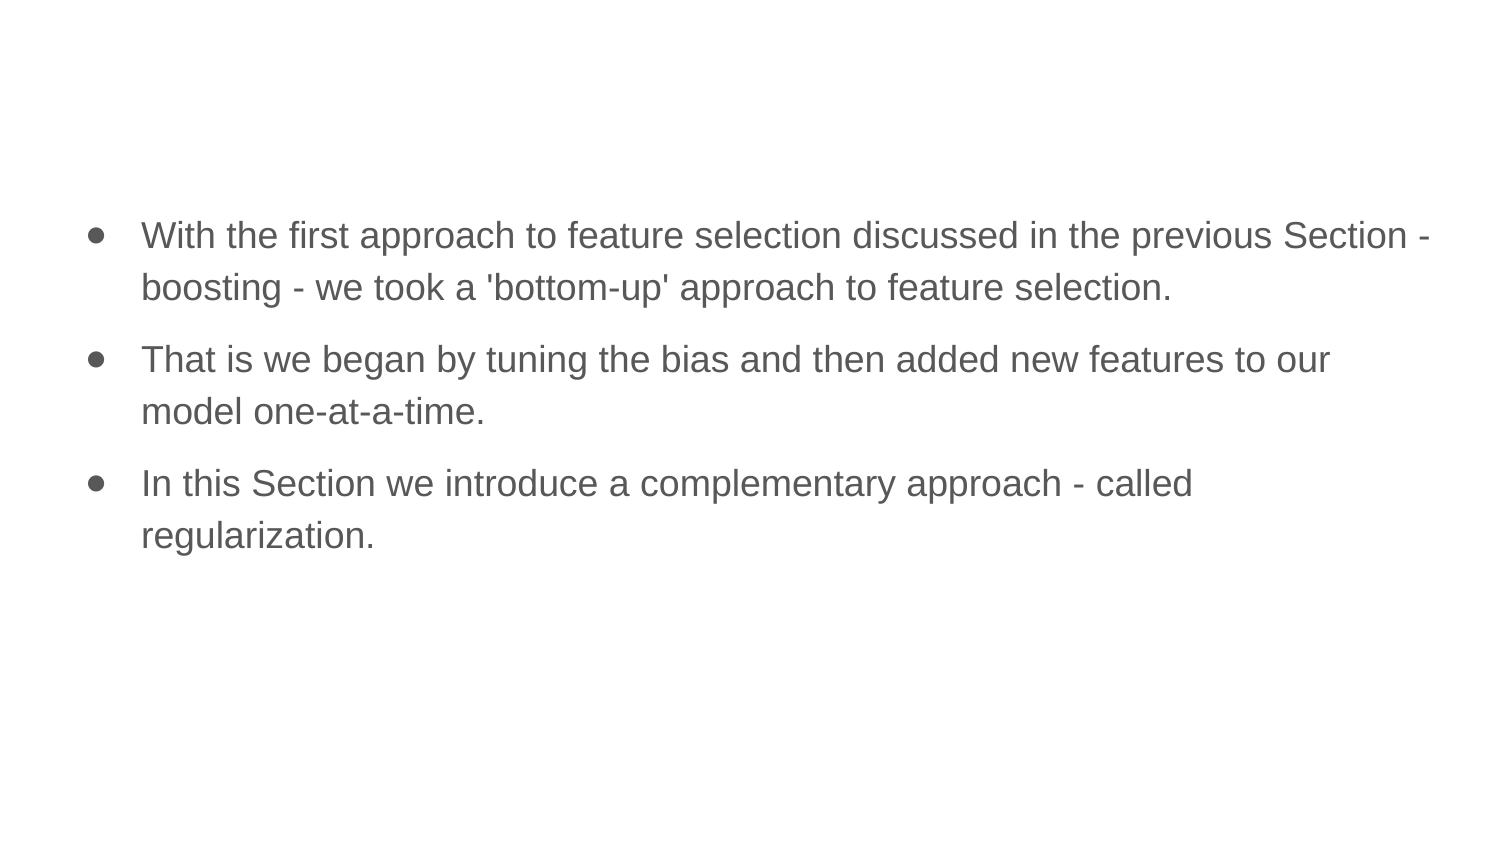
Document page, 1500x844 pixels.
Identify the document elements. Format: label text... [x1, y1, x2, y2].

list With the first approach to feature selection discussed in the previous Section - boosting - we took a 'bottom-up' approach to feature selection. That is we began by tuning the bias and then added new features to our model one-at-a-time. In this Section we introduce a complementary approach - called regularization. [50, 188, 1450, 750]
